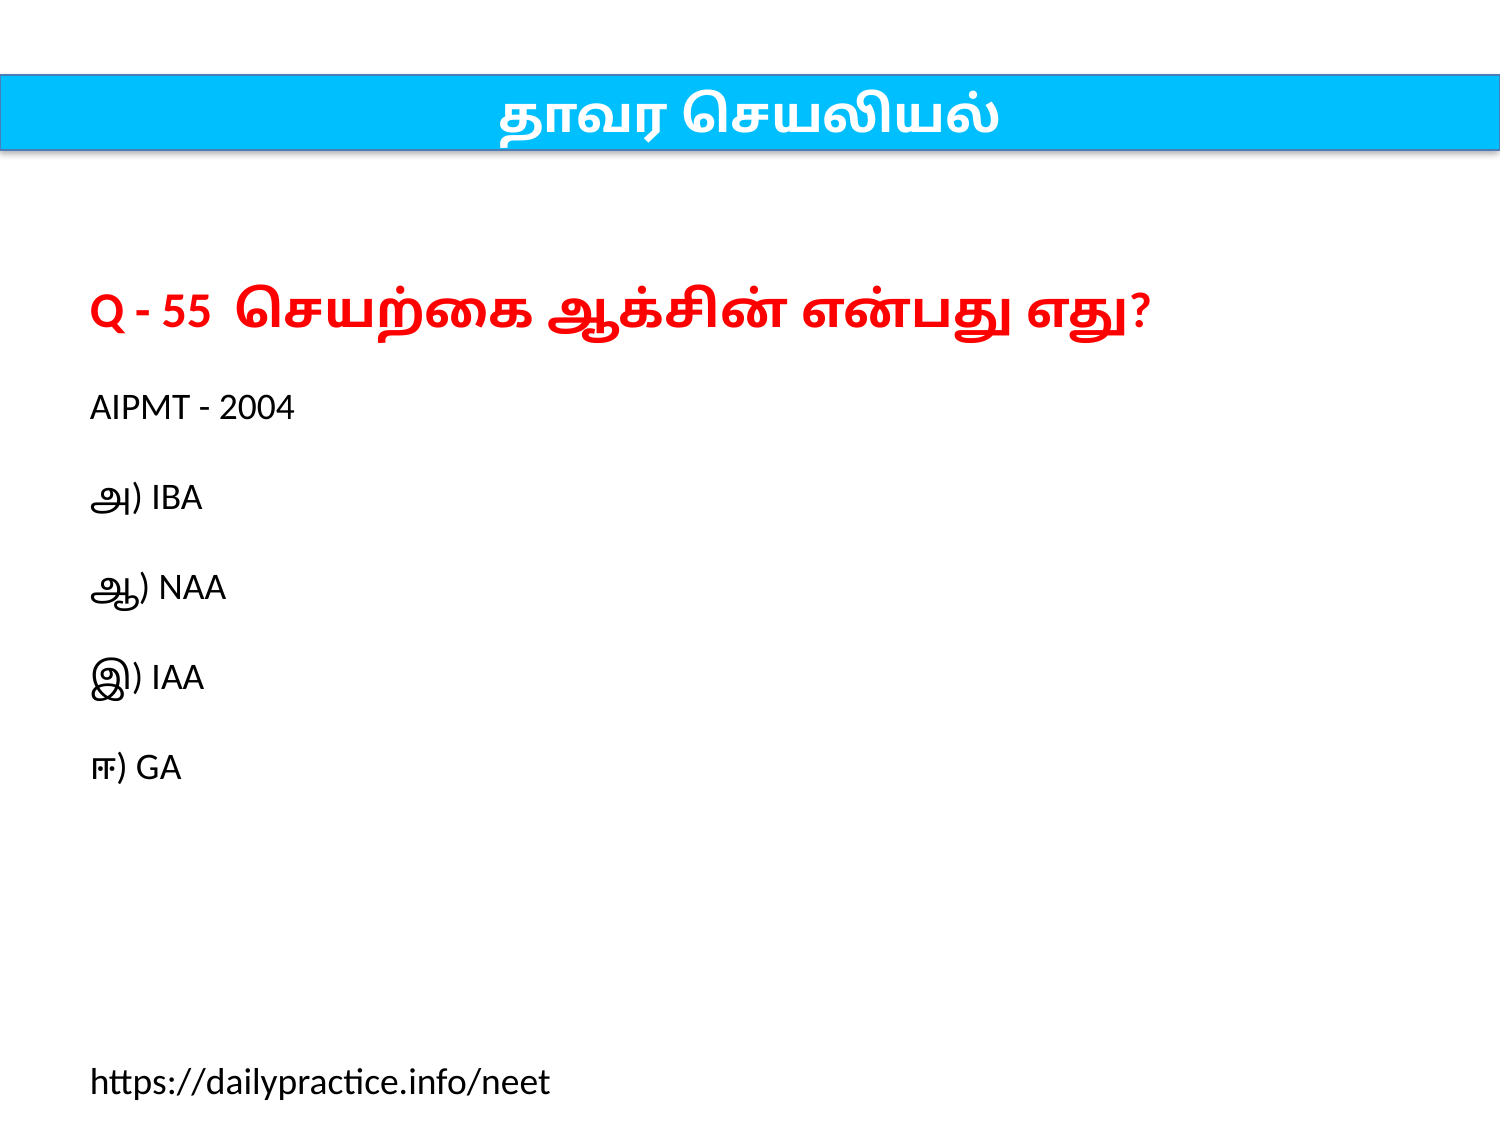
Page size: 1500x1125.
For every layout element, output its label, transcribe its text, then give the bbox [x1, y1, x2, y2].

text_box https://dailypractice.info/neet [74, 1049, 675, 1110]
text_box தாவர செயலியல் [0, 74, 1500, 151]
text_box Q - 55 செயற்கை ஆக்சின் என்பது எது? AIPMT - 2004 அ) IBA ஆ) NAA இ) IAA ஈ) GA [74, 224, 1275, 795]
